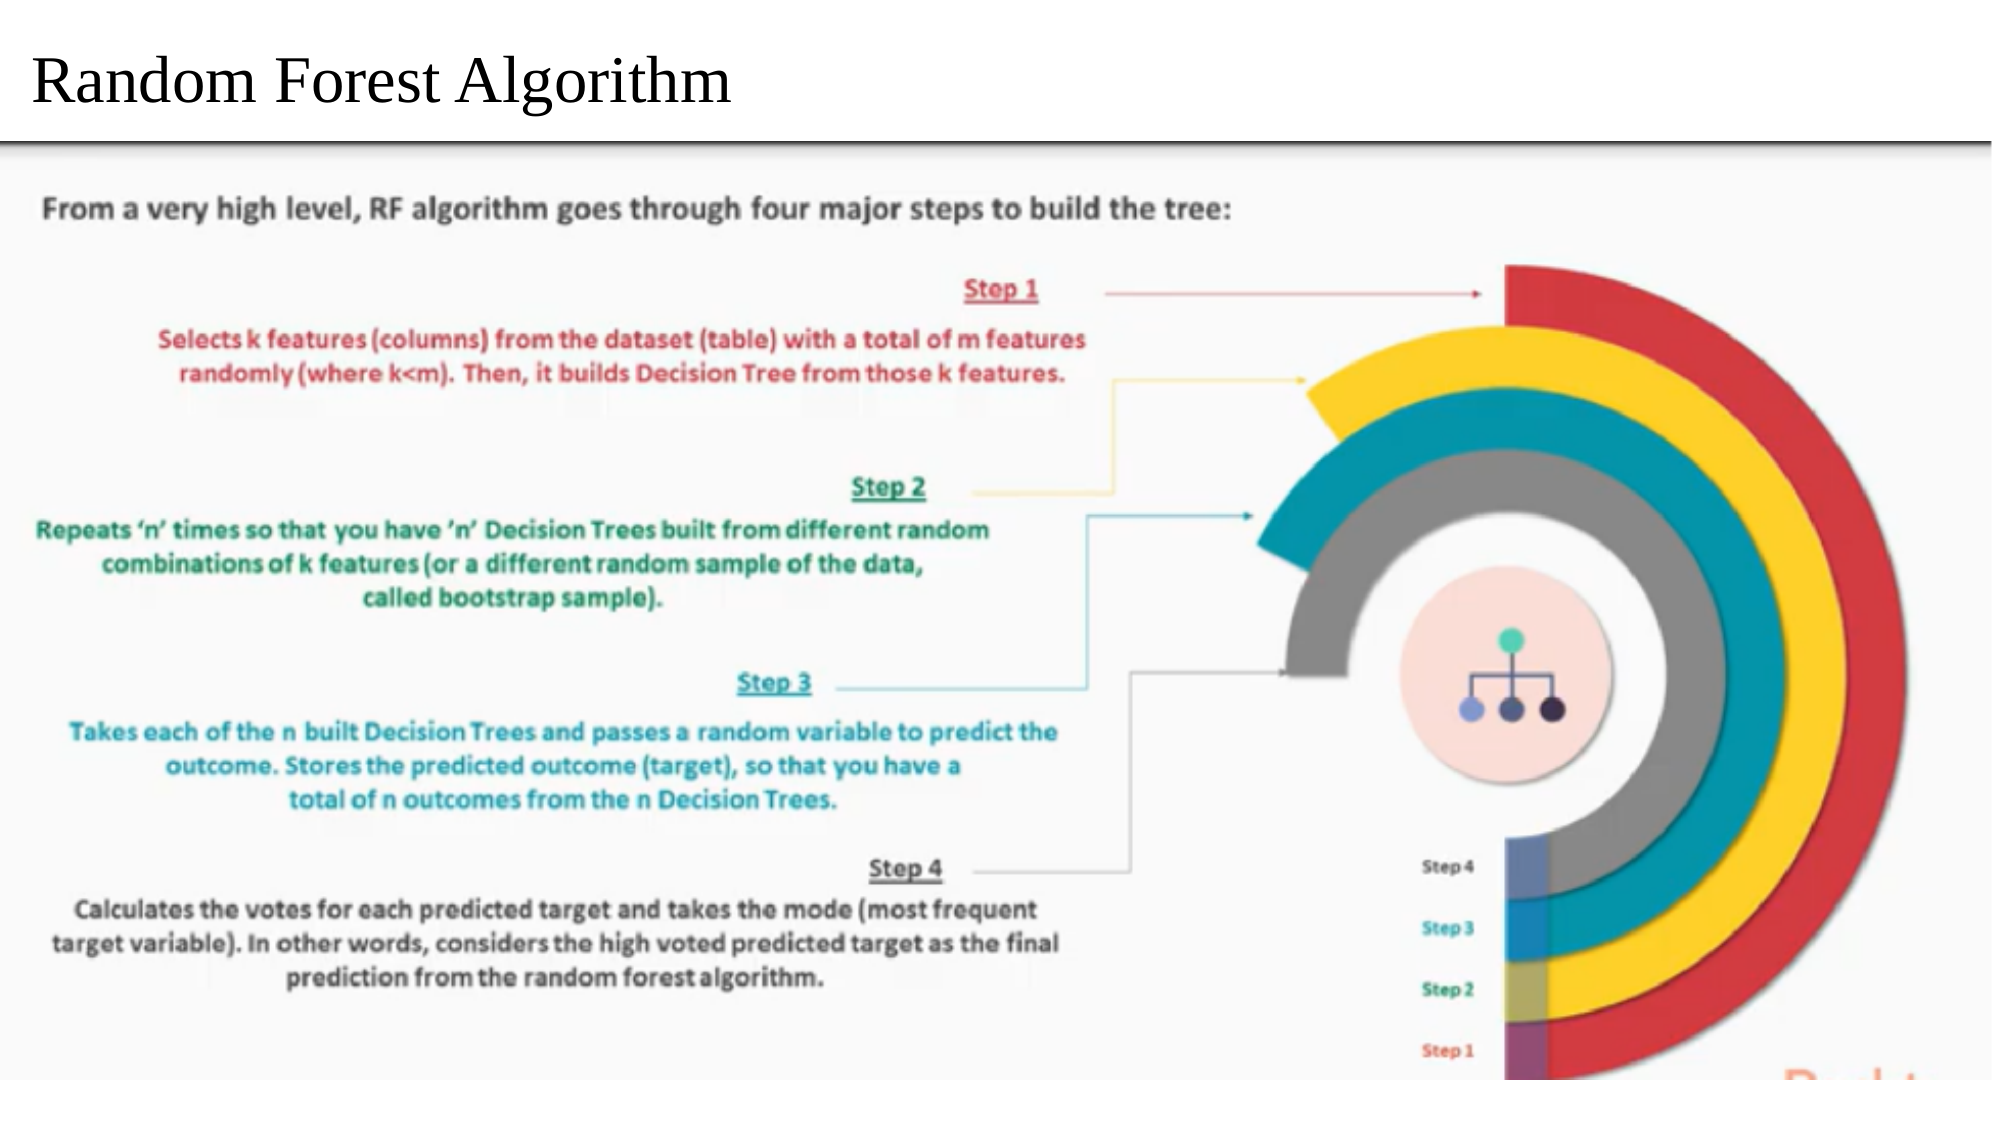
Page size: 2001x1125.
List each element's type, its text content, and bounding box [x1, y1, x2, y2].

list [0, 141, 2000, 1080]
title Random Forest Algorithm [16, 0, 1350, 141]
